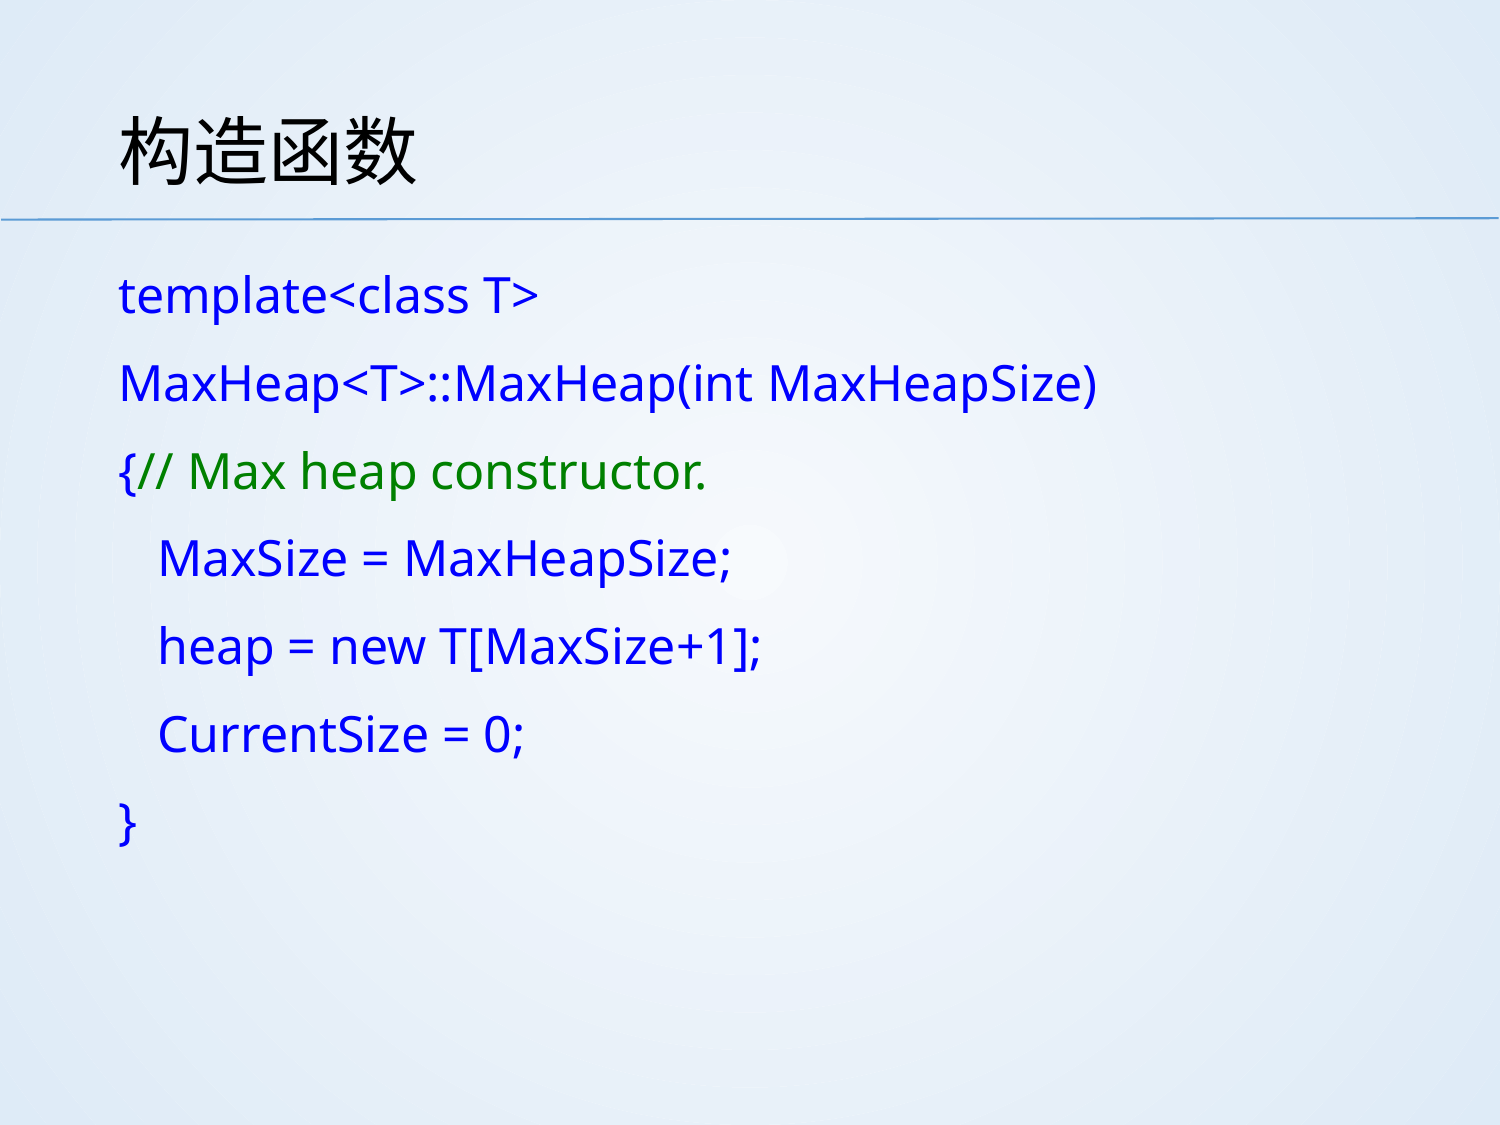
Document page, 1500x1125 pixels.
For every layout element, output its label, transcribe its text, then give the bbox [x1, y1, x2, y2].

list template<class T> MaxHeap<T>::MaxHeap(int MaxHeapSize) {// Max heap constructor. MaxSize = MaxHeapSize; heap = new T[MaxSize+1]; CurrentSize = 0; } [103, 244, 1397, 1014]
title 构造函数 [103, 59, 1397, 223]
